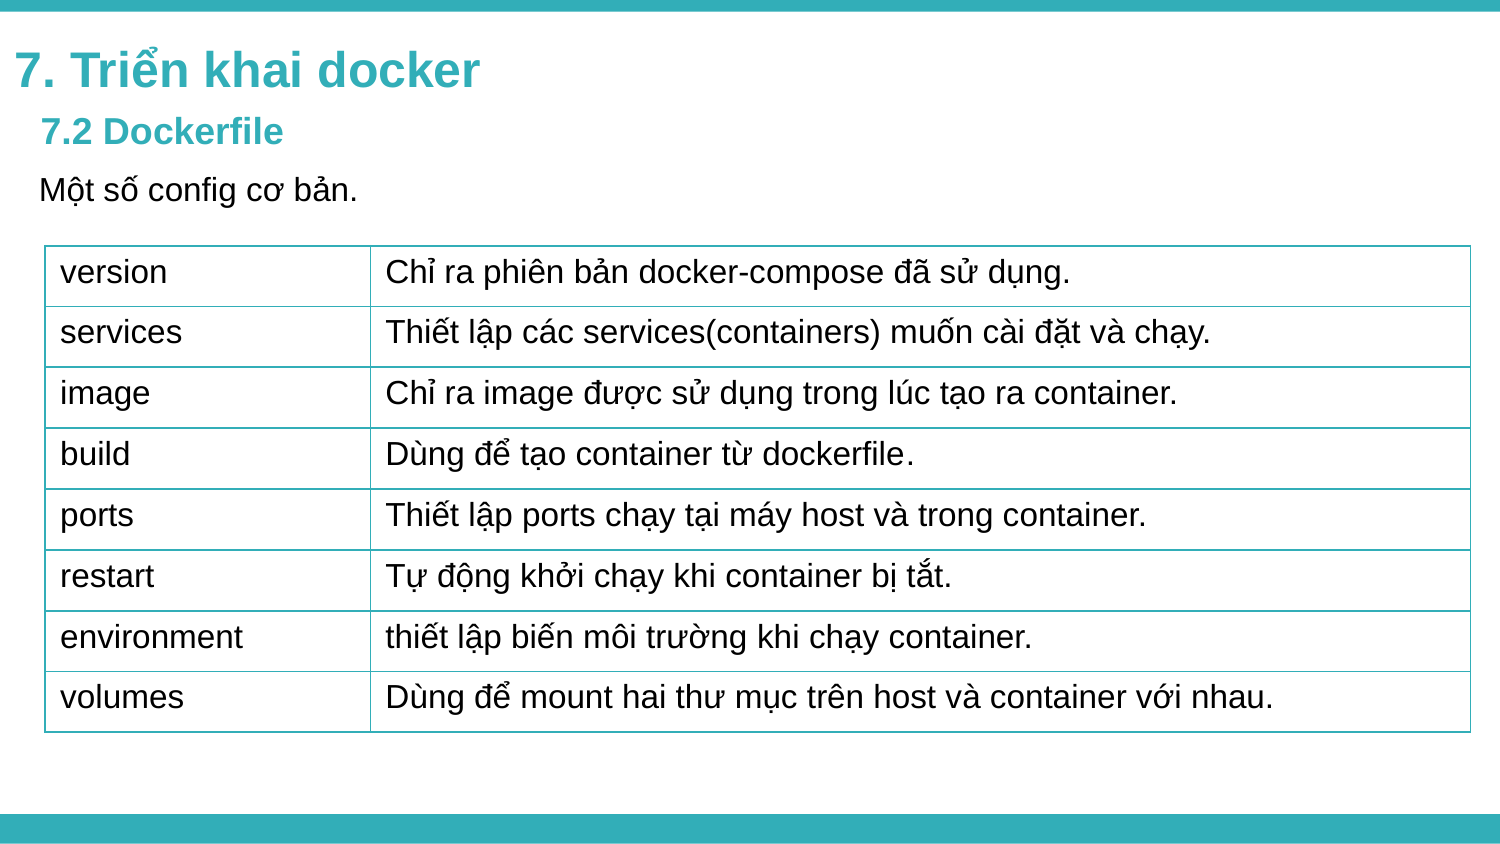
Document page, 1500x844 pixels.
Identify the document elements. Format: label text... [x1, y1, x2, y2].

table_cell image [46, 368, 370, 427]
list 7. Triển khai docker [0, 20, 1500, 115]
table_cell Chỉ ra image được sử dụng trong lúc tạo ra container. [371, 368, 1470, 427]
table_cell Tự động khởi chạy khi container bị tắt. [371, 551, 1470, 610]
table_cell environment [46, 612, 370, 671]
table_cell Thiết lập các services(containers) muốn cài đặt và chạy. [371, 307, 1470, 366]
table_cell build [46, 429, 370, 488]
table_cell Thiết lập ports chạy tại máy host và trong container. [371, 490, 1470, 549]
table_cell restart [46, 551, 370, 610]
table_cell thiết lập biến môi trường khi chạy container. [371, 612, 1470, 671]
table_cell ports [46, 490, 370, 549]
table_cell volumes [46, 672, 370, 731]
text_box 7.2 Dockerfile [25, 99, 300, 160]
table_header version [46, 247, 370, 306]
table_cell Dùng để mount hai thư mục trên host và container với nhau. [371, 672, 1470, 731]
text_box Một số config cơ bản. [24, 160, 1412, 216]
table_header Chỉ ra phiên bản docker-compose đã sử dụng. [371, 247, 1470, 306]
table_cell services [46, 307, 370, 366]
table_cell Dùng để tạo container từ dockerfile. [371, 429, 1470, 488]
